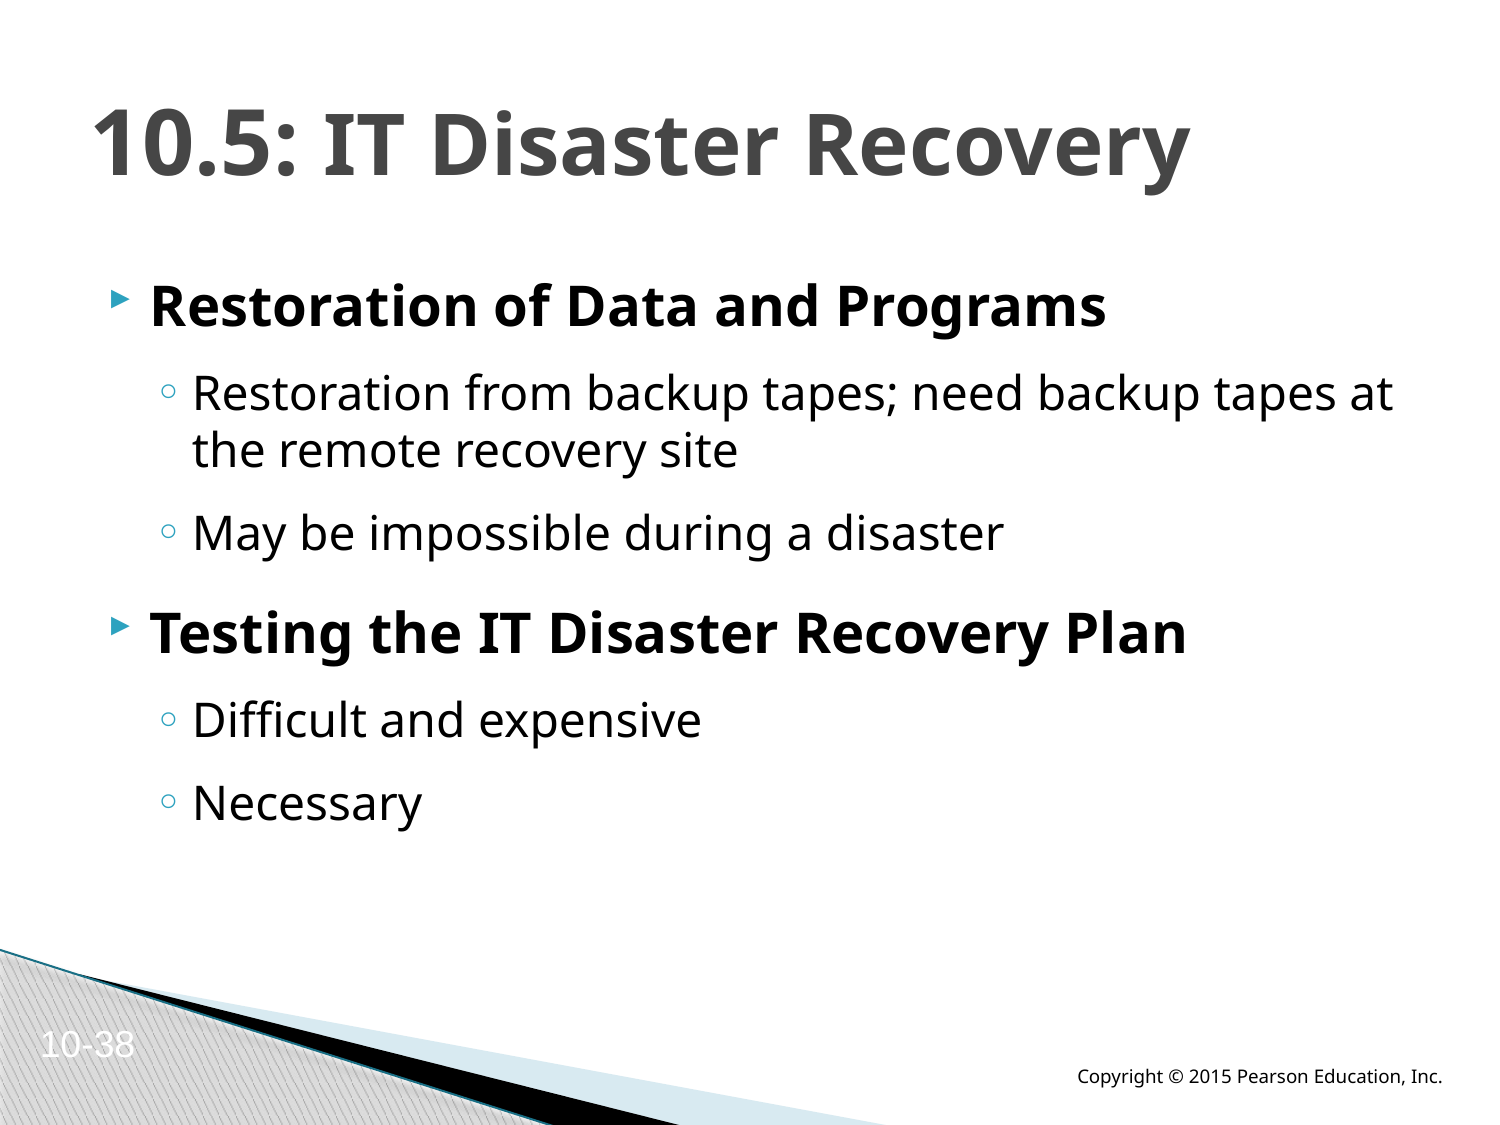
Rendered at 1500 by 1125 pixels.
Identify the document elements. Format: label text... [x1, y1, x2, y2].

title 10.5: IT Disaster Recovery [75, 45, 1425, 233]
list Restoration of Data and Programs Restoration from backup tapes; need backup tapes at the remote recovery site May be impossible during a disaster Testing the IT Disaster Recovery Plan Difficult and expensive Necessary [75, 262, 1425, 1005]
slide_number 10-38 [24, 1012, 163, 1088]
